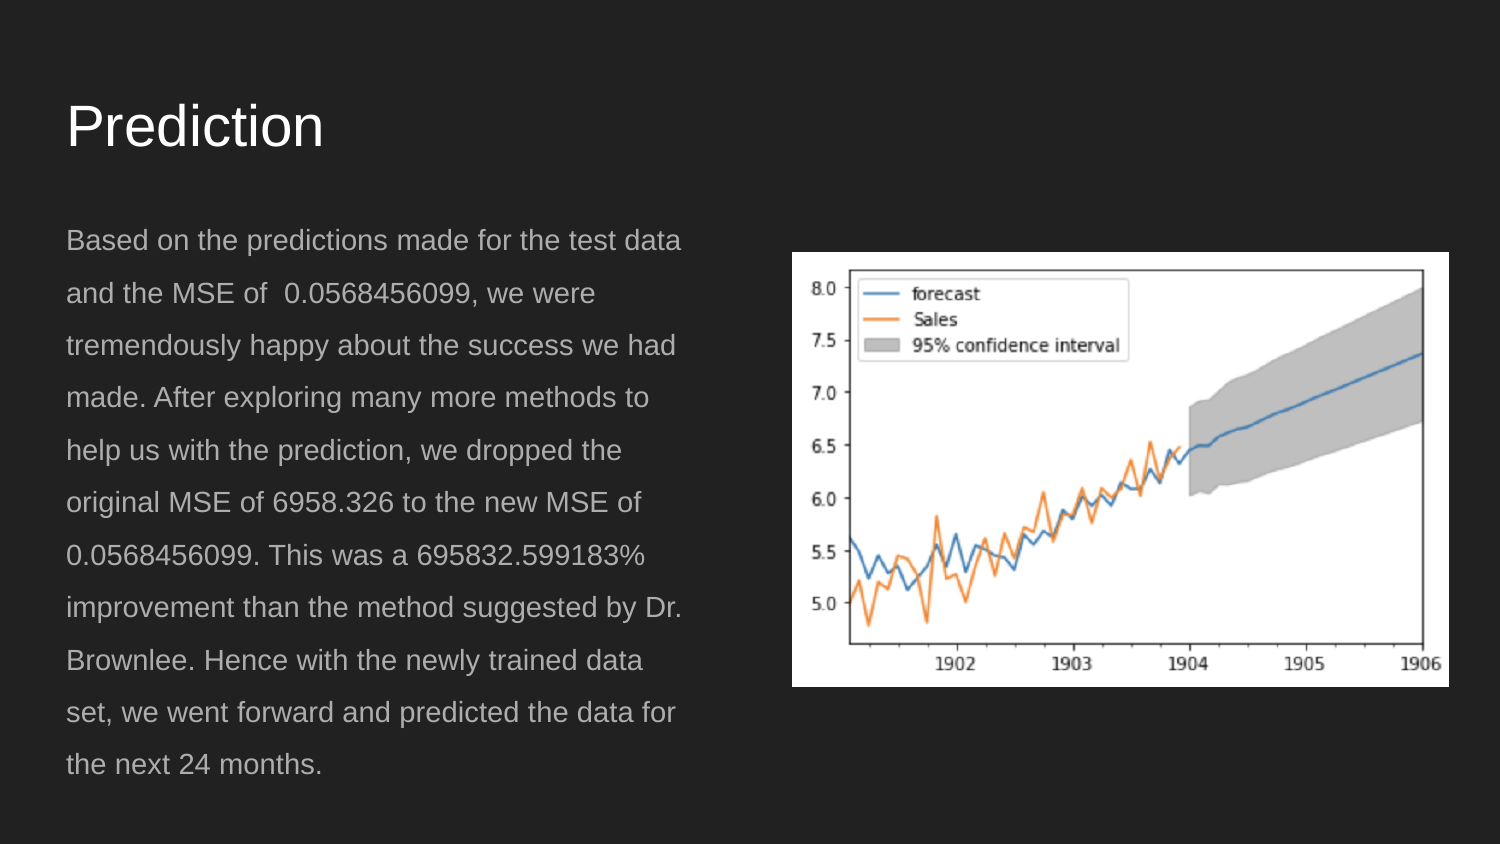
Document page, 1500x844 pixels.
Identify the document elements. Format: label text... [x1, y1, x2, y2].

picture [792, 252, 1450, 687]
title Prediction [51, 72, 1449, 167]
list Based on the predictions made for the test data and the MSE of 0.0568456099, we were tremendously happy about the success we had made. After exploring many more methods to help us with the prediction, we dropped the original MSE of 6958.326 to the new MSE of 0.0568456099. This was a 695832.599183% improvement than the method suggested by Dr. Brownlee. Hence with the newly trained data set, we went forward and predicted the data for the next 24 months. [51, 189, 708, 750]
